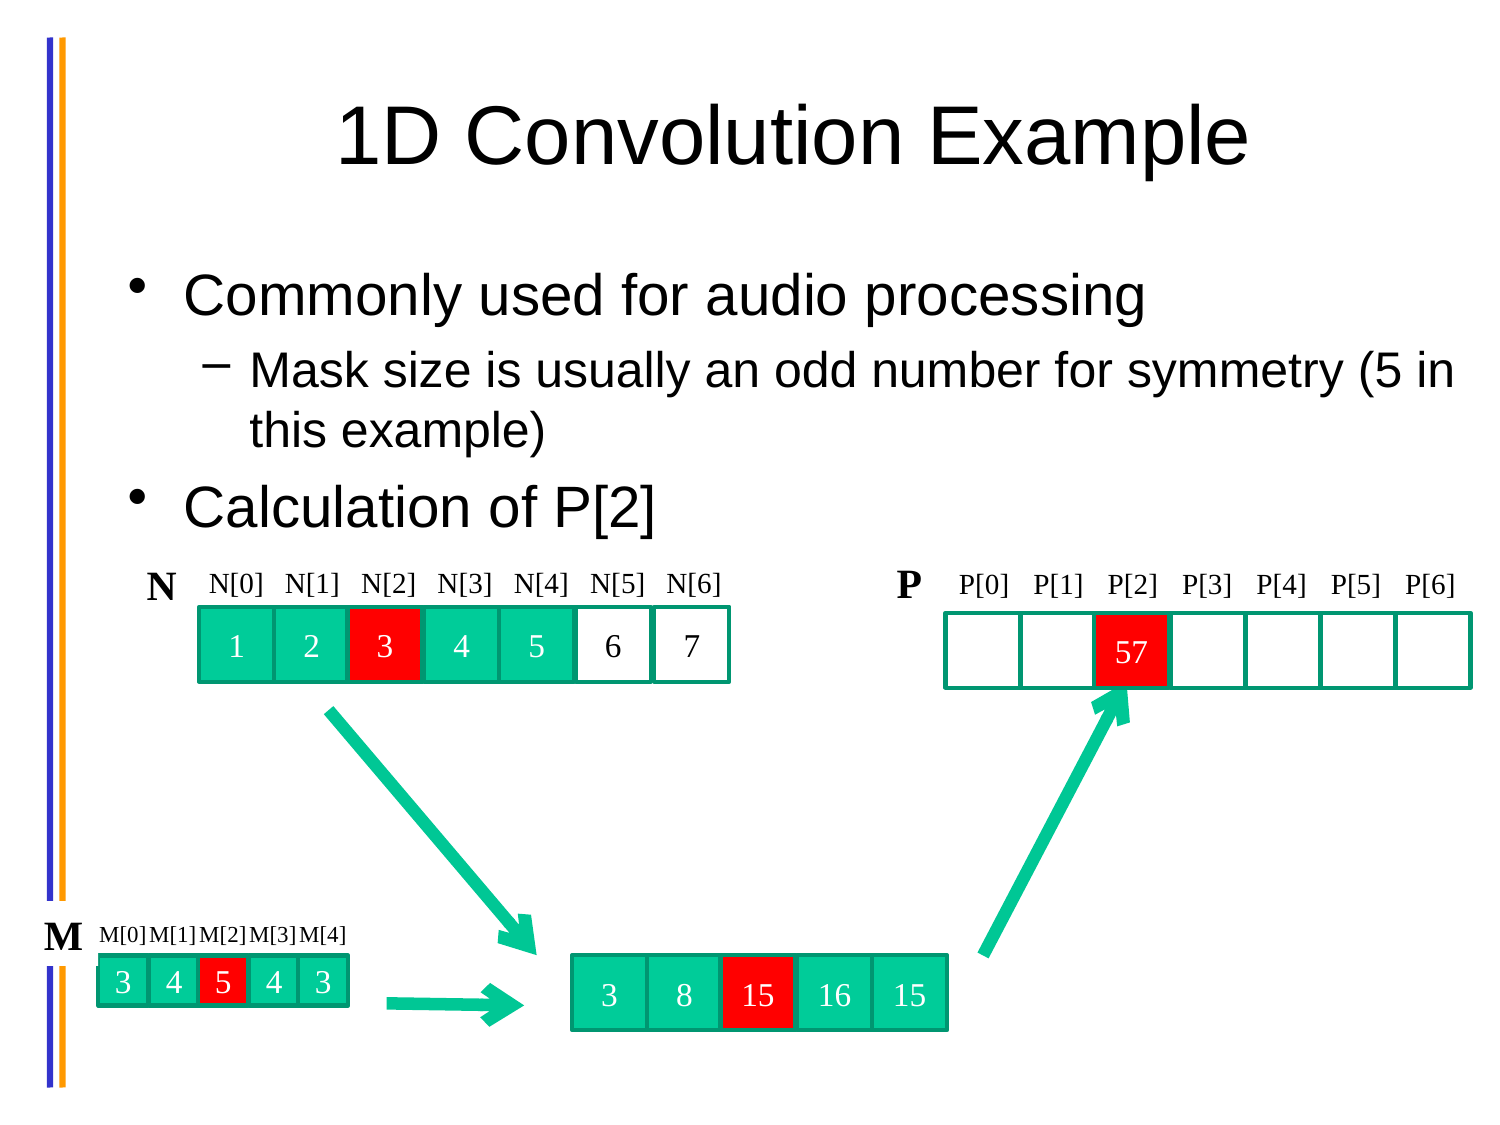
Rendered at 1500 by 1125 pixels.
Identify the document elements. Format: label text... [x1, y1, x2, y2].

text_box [28, 549, 1473, 1031]
title 1D Convolution Example [112, 37, 1475, 225]
list Commonly used for audio processing Mask size is usually an odd number for symmetry (5 in this example) Calculation of P[2] [112, 249, 1475, 549]
